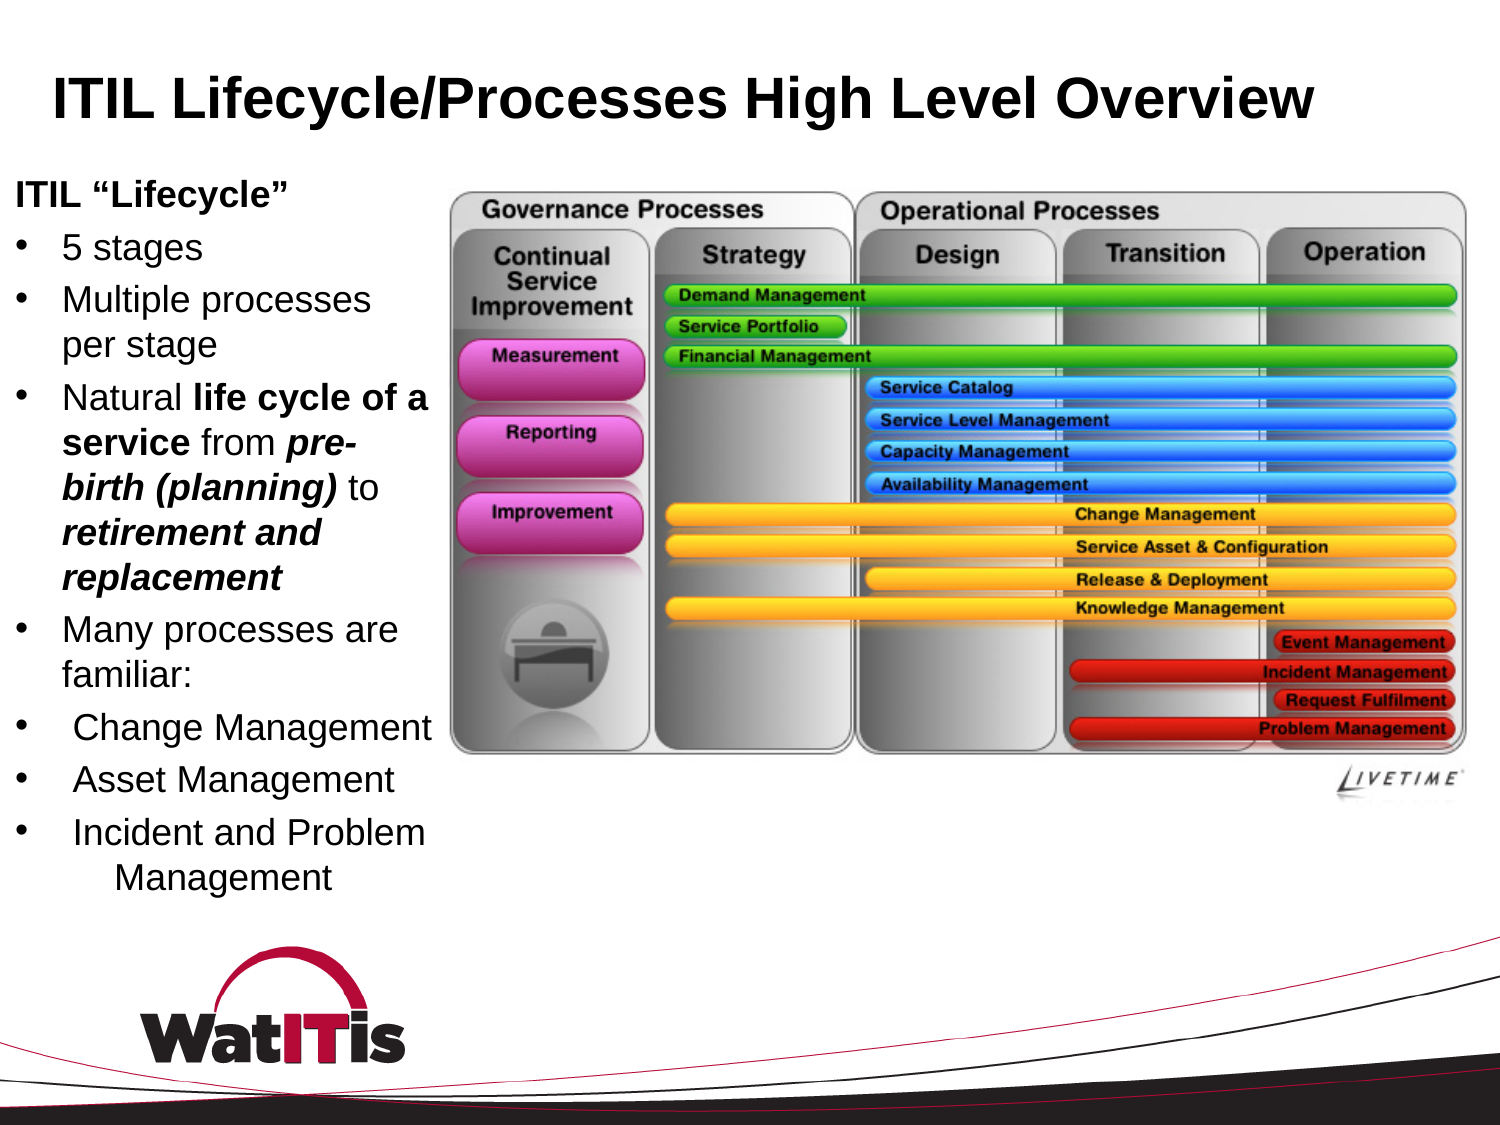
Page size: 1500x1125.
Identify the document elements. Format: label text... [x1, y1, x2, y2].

list ITIL “Lifecycle” 5 stages Multiple processes per stage Natural life cycle of a service from pre-birth (planning) to retirement and replacement Many processes are familiar: Change Management Asset Management Incident and Problem Management [0, 162, 450, 938]
title ITIL Lifecycle/Processes High Level Overview [37, 12, 1470, 186]
picture [0, 0, 1500, 1125]
